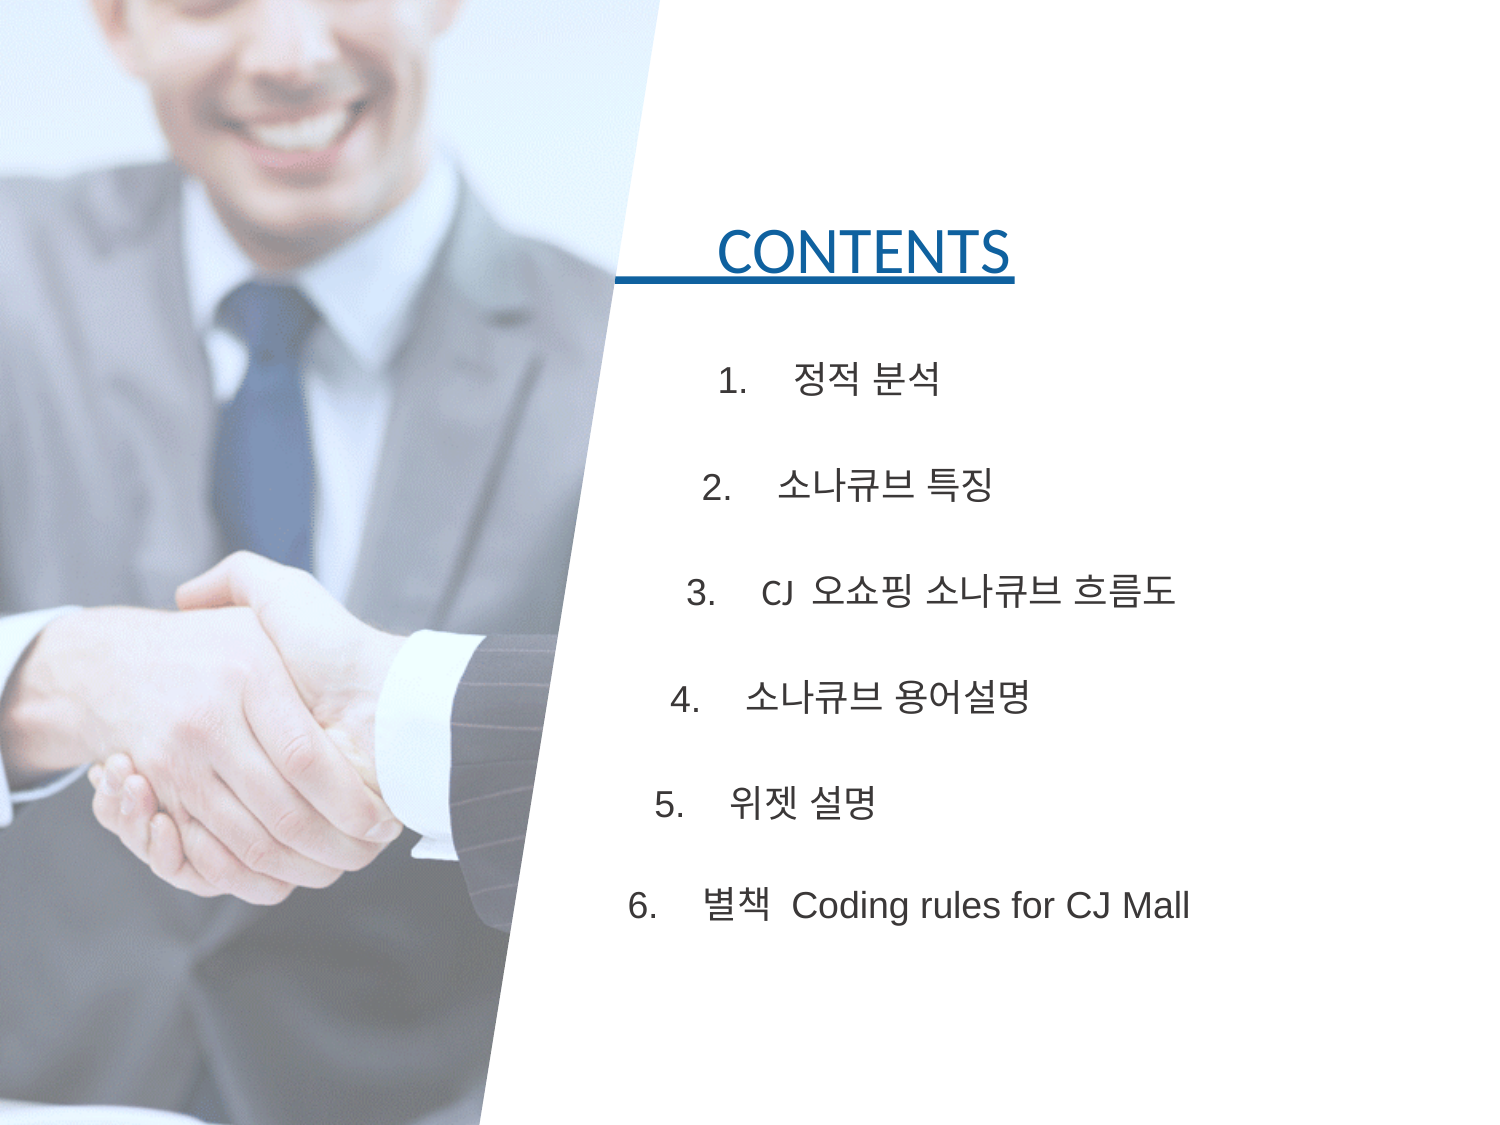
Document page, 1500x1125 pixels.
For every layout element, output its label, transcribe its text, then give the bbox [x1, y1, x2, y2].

text_box 5. [639, 772, 701, 833]
text_box 3. [671, 560, 732, 621]
list CJ 오쇼핑 소나큐브 흐름도 [746, 560, 1500, 626]
list 소나큐브 용어설명 [730, 666, 1500, 732]
text_box 6. [612, 873, 674, 934]
text_box 4. [655, 667, 717, 727]
text_box 별책 Coding rules for CJ Mall [687, 874, 1462, 940]
text_box 1. [702, 348, 764, 409]
list 소나큐브 특징 [762, 454, 1500, 520]
text_box 2. [686, 455, 748, 515]
list 위젯 설명 [714, 772, 1489, 838]
list 정적 분석 [778, 348, 1500, 414]
